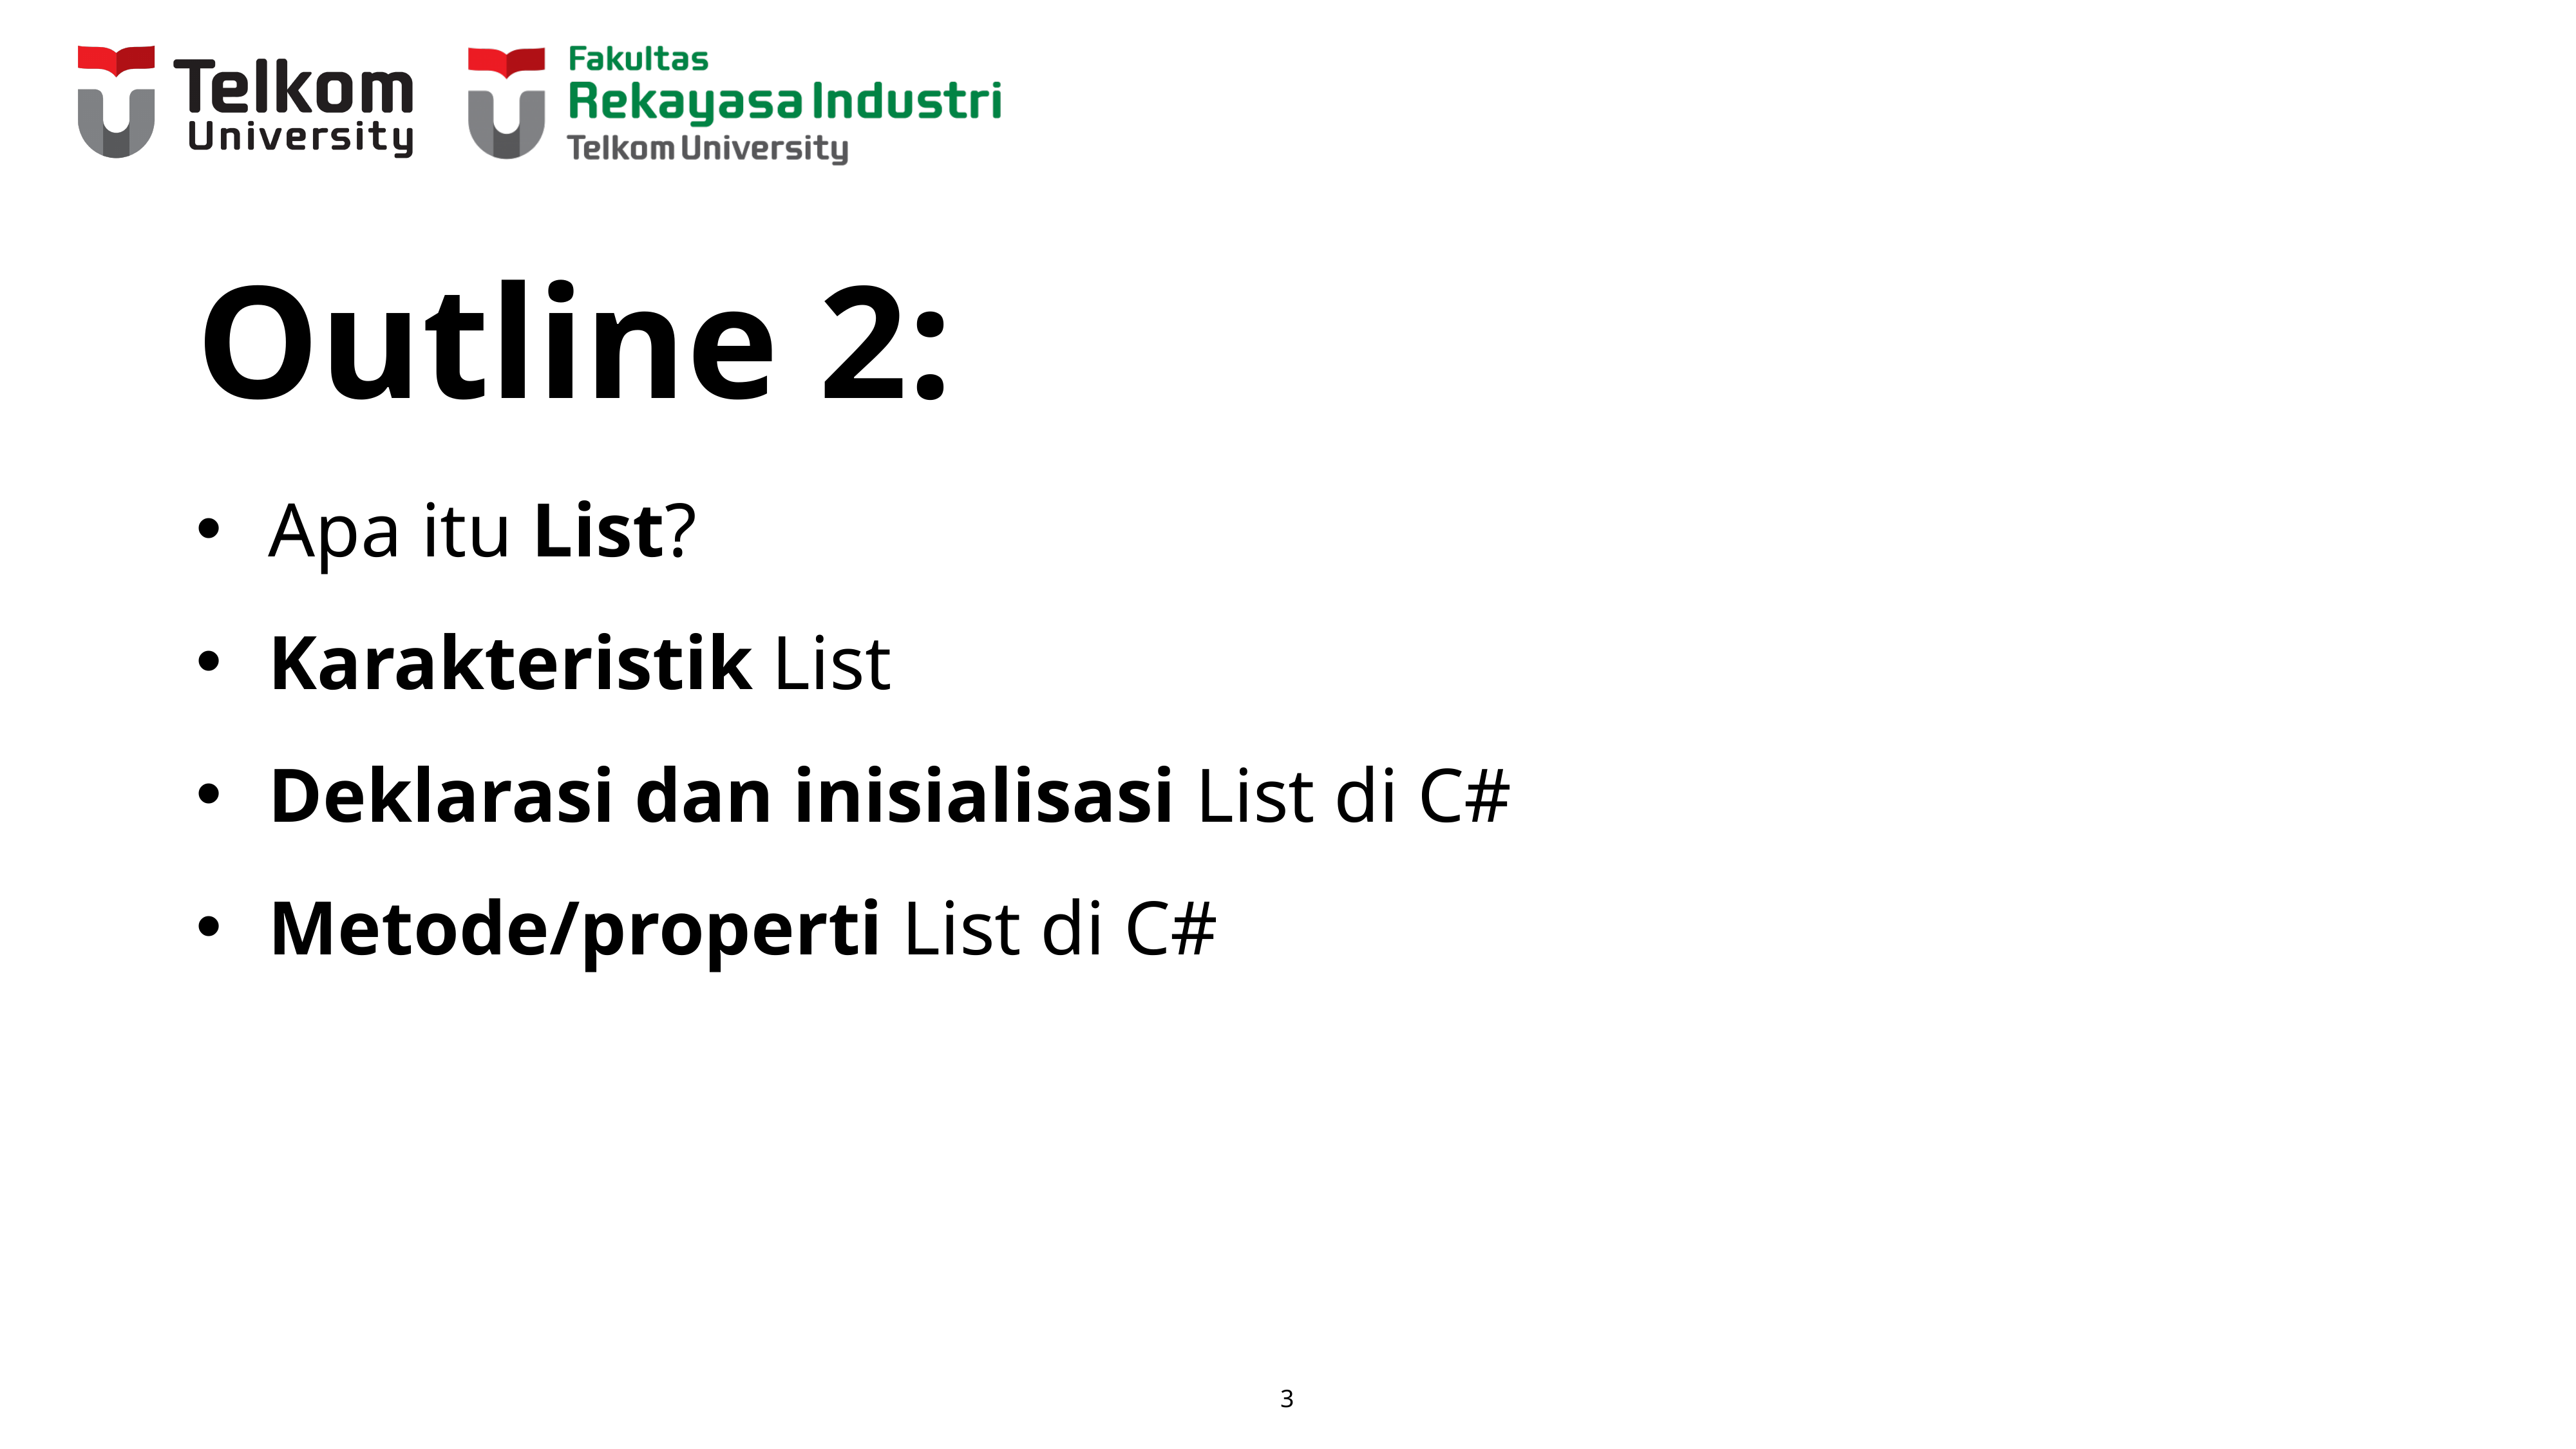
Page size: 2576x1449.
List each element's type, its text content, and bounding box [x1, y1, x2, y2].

title Outline 2: [191, 272, 2449, 433]
picture [75, 44, 417, 162]
picture [441, 19, 1028, 187]
list Apa itu List? Karakteristik List Deklarasi dan inisialisasi List di C# Metode/properti List di C# [191, 433, 2448, 1273]
slide_number ‹#› [1274, 1273, 1300, 1422]
